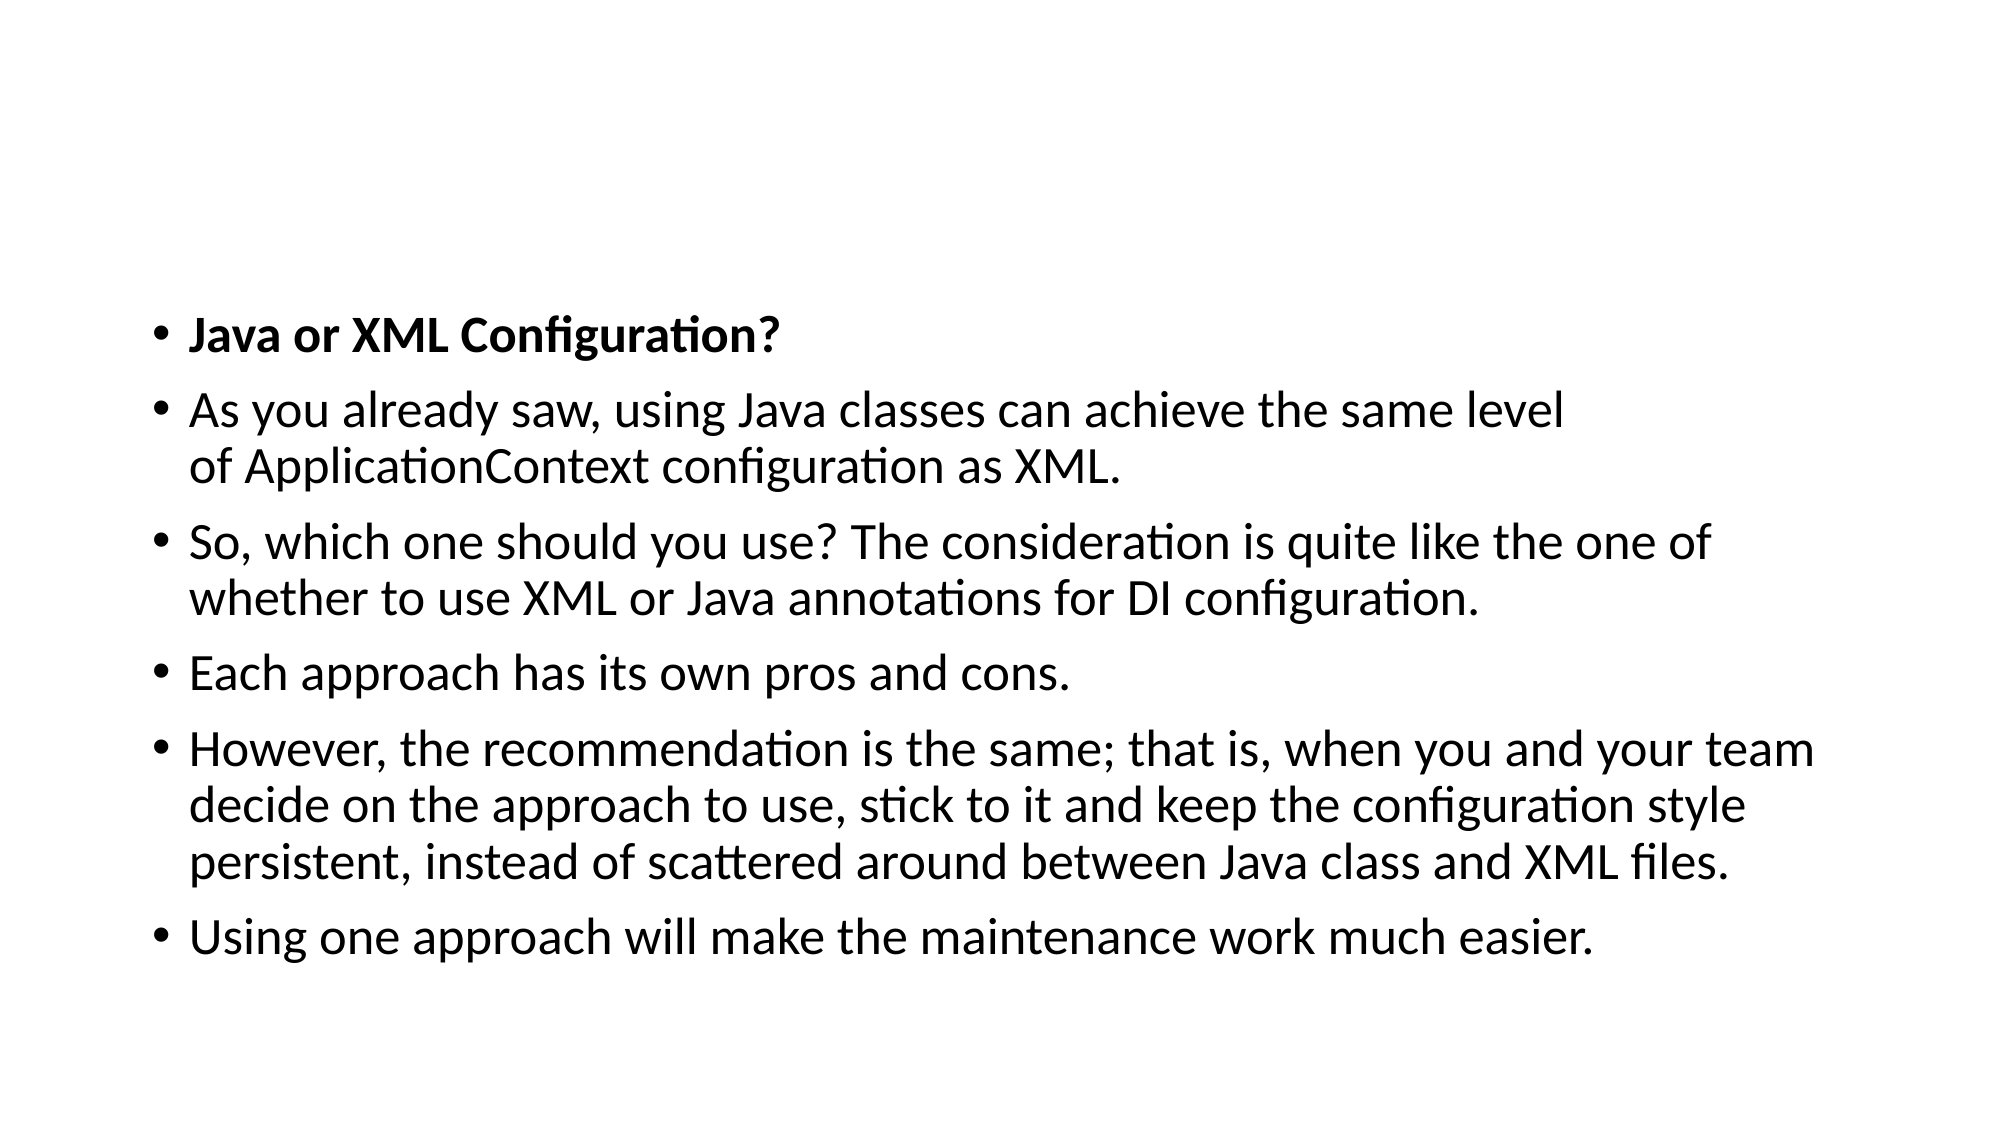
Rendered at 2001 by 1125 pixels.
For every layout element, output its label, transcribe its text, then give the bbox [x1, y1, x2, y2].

list Java or XML Configuration? As you already saw, using Java classes can achieve the same level of ApplicationContext configuration as XML. So, which one should you use? The consideration is quite like the one of whether to use XML or Java annotations for DI configuration. Each approach has its own pros and cons. However, the recommendation is the same; that is, when you and your team decide on the approach to use, stick to it and keep the configuration style persistent, instead of scattered around between Java class and XML files. Using one approach will make the maintenance work much easier. [137, 299, 1863, 1014]
